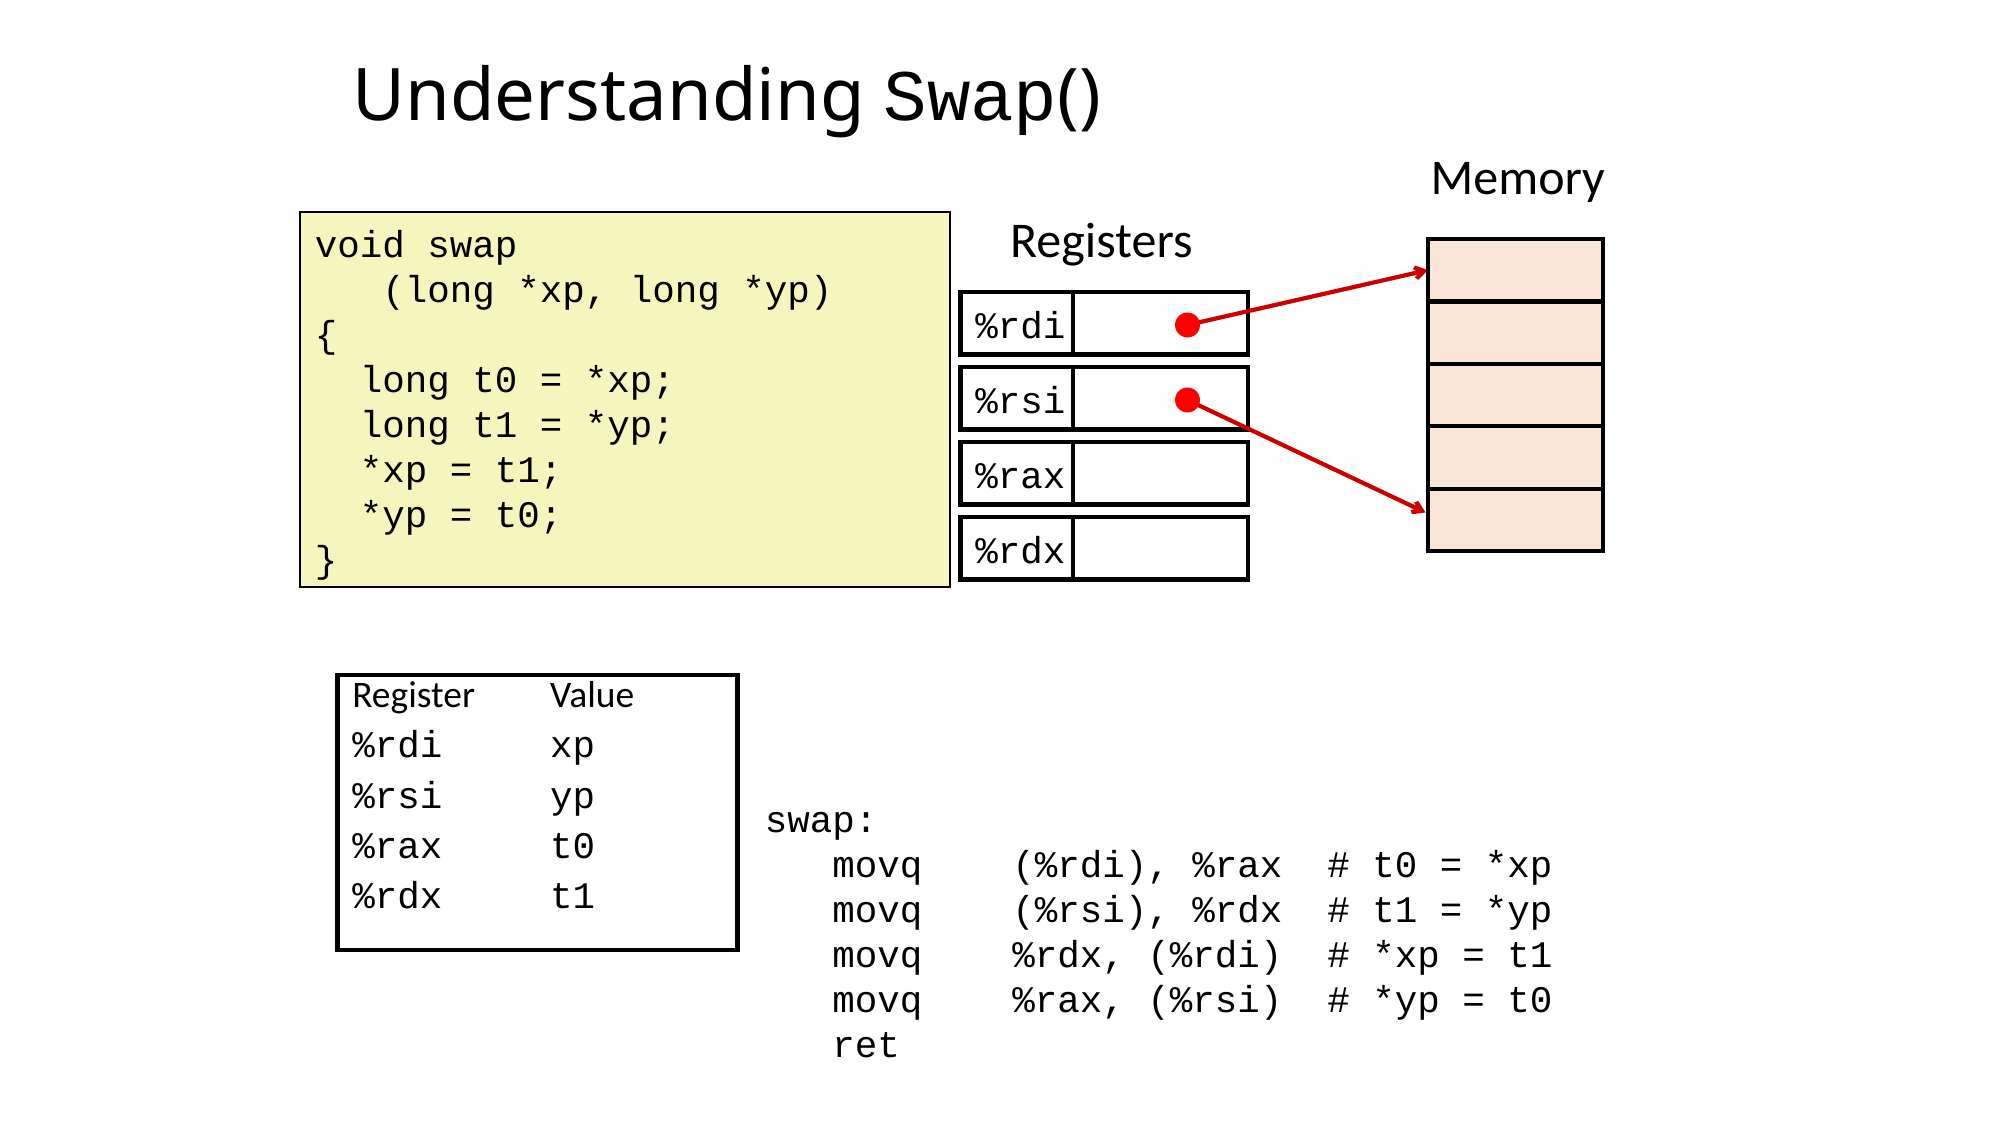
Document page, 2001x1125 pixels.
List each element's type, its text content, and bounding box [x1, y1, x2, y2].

text_box swap: movq (%rdi), %rax # t0 = *xp movq (%rsi), %rdx # t1 = *yp movq %rdx, (%rdi) # *xp = t1 movq %rax, (%rsi) # *yp = t0 ret [749, 787, 1713, 1072]
title Understanding Swap() [337, 50, 1384, 144]
text_box Memory [1415, 136, 1621, 212]
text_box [1187, 270, 1427, 325]
text_box Register Value %rdi xp %rsi yp %rax t0 %rdx t1 [337, 675, 738, 950]
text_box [1187, 399, 1426, 513]
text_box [1427, 238, 1603, 552]
text_box Registers [995, 199, 1208, 275]
text_box void swap (long *xp, long *yp) { long t0 = *xp; long t1 = *yp; *xp = t1; *yp = t0; } [300, 212, 950, 587]
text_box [960, 292, 1248, 580]
